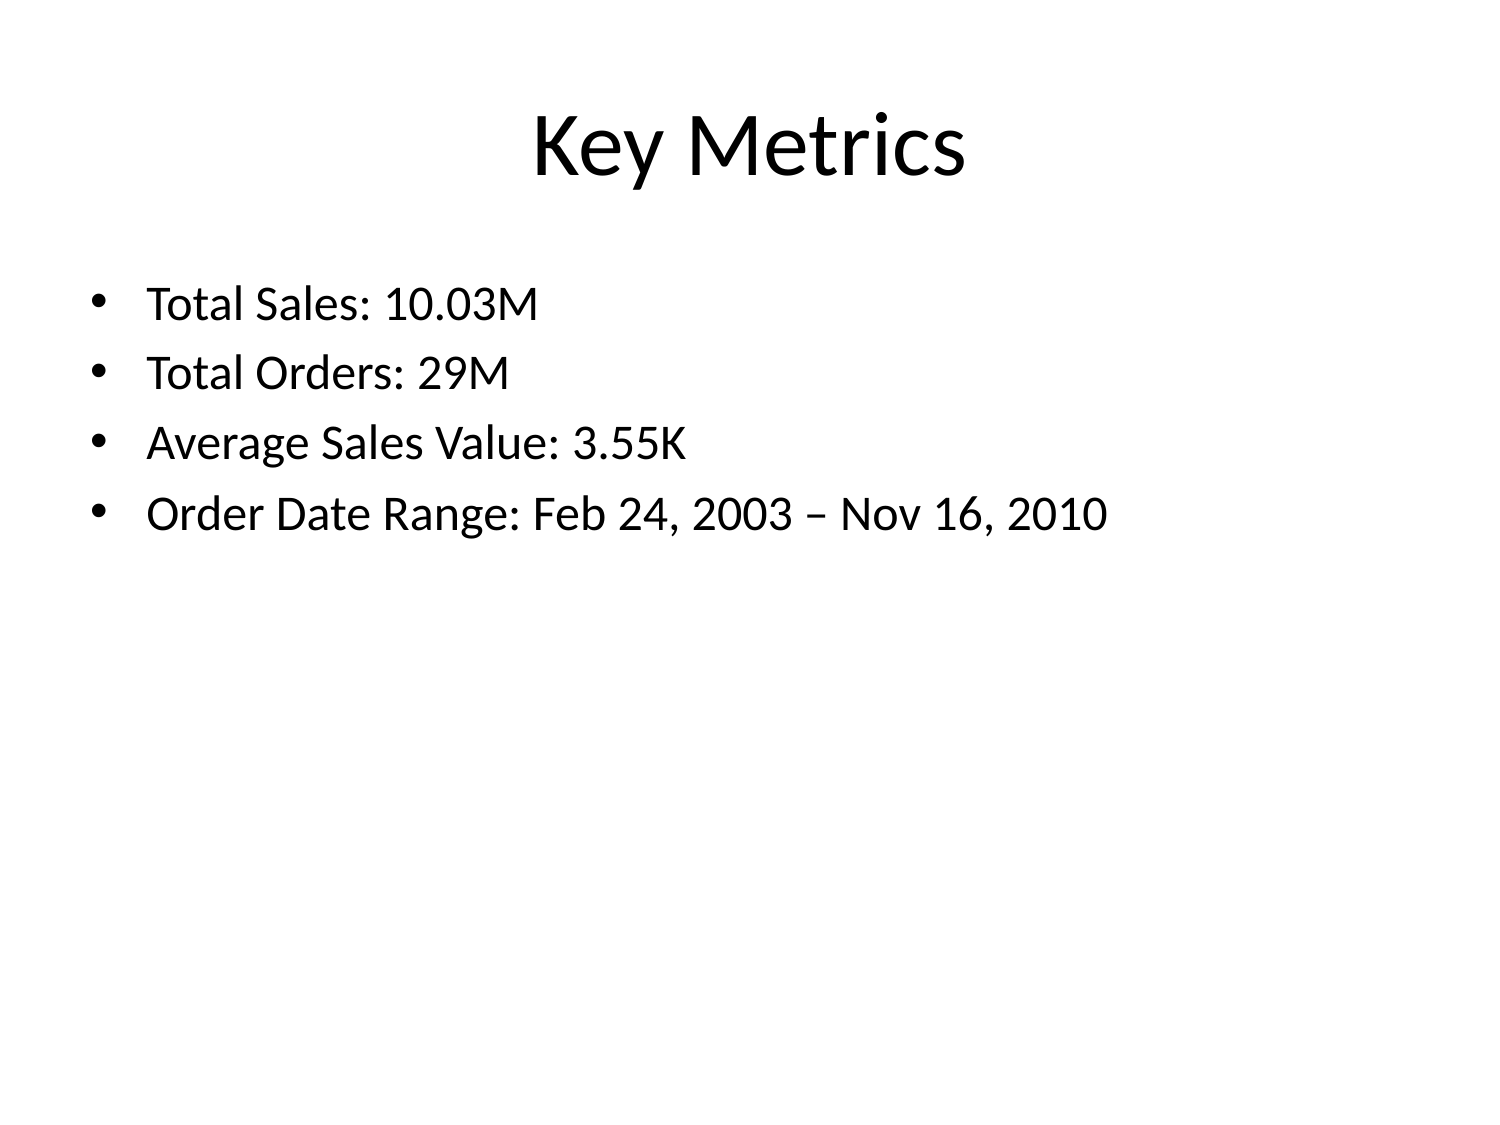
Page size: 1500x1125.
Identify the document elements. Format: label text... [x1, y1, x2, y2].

title Key Metrics [75, 45, 1425, 233]
list Total Sales: 10.03M Total Orders: 29M Average Sales Value: 3.55K Order Date Range: Feb 24, 2003 – Nov 16, 2010 [75, 262, 1425, 1005]
